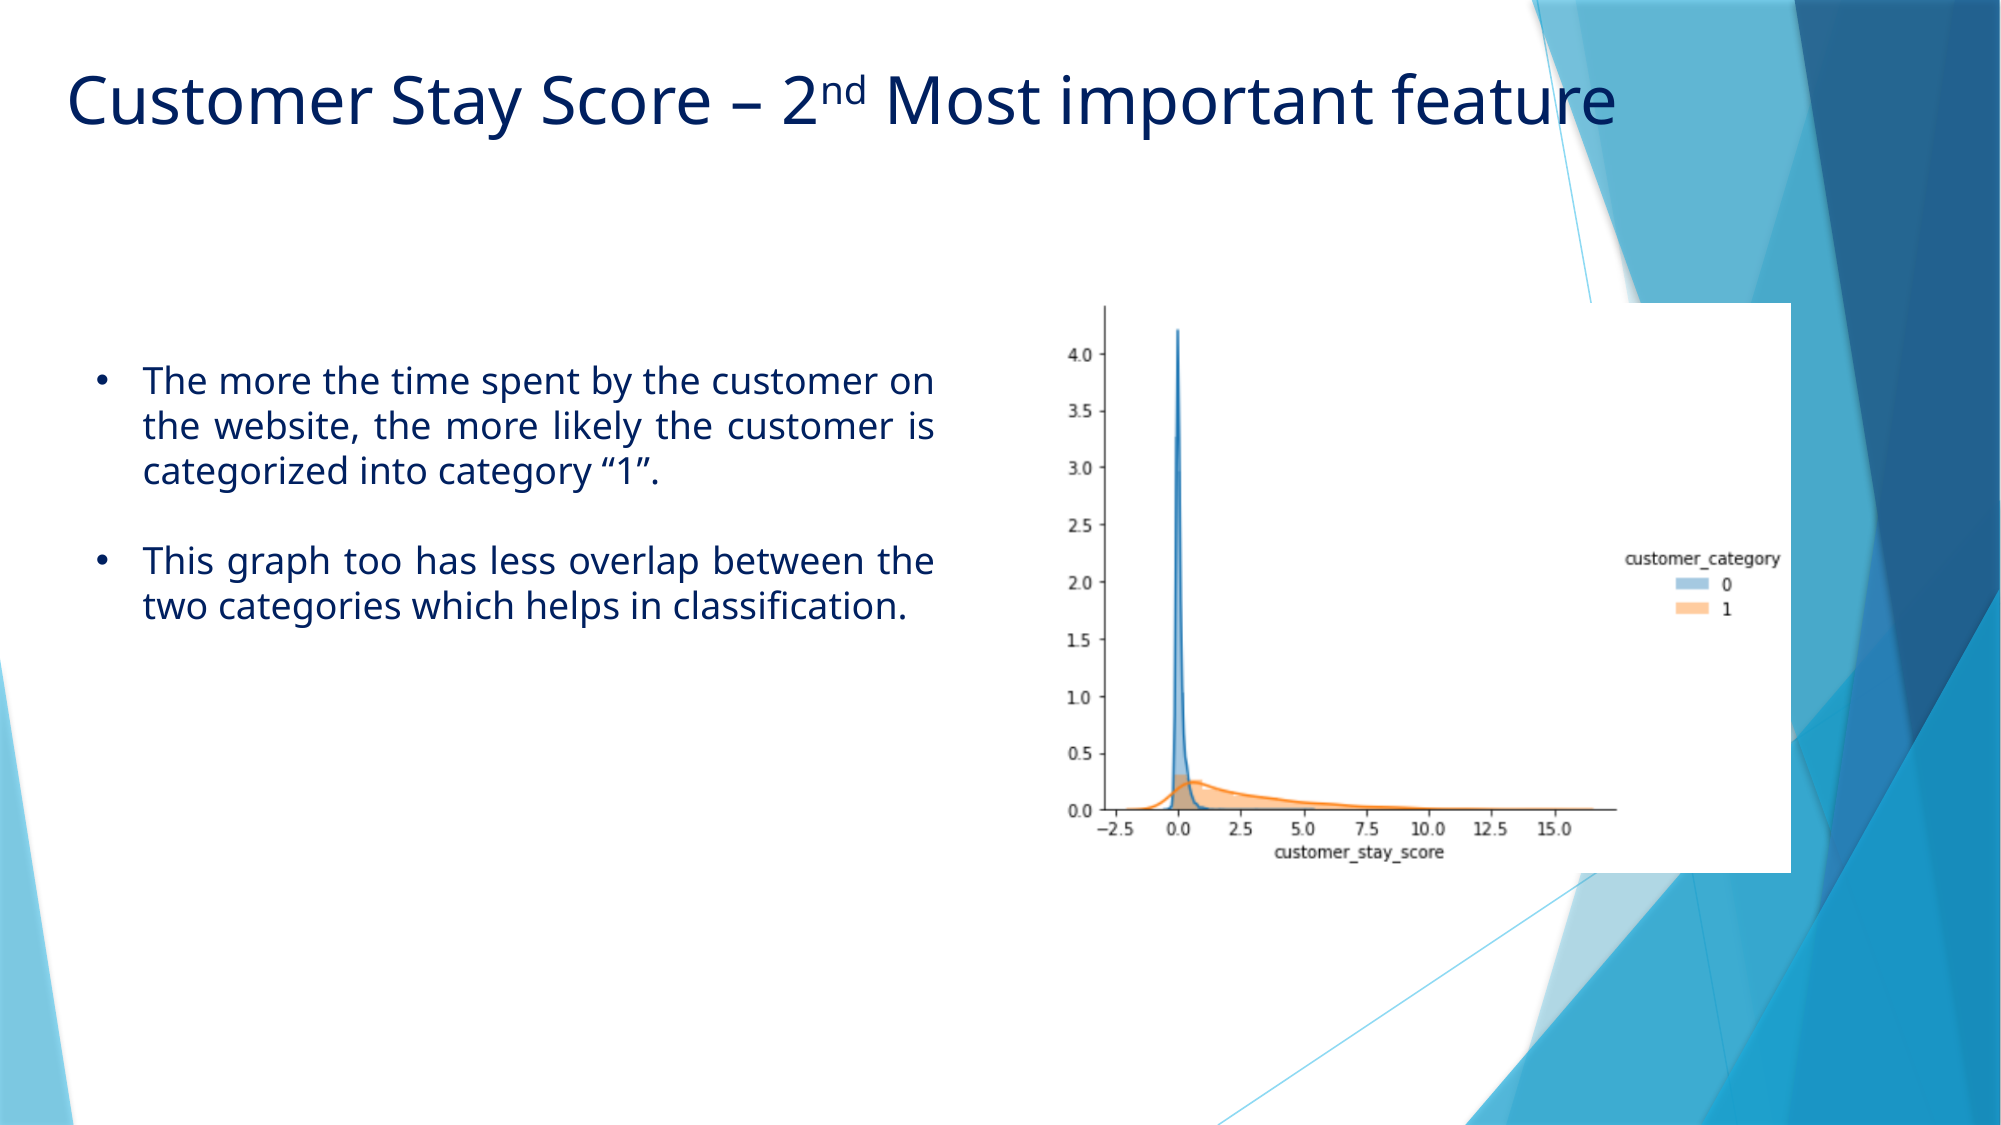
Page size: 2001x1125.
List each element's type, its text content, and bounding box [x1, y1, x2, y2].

picture [1048, 303, 1792, 874]
text_box Customer Stay Score – 2nd Most important feature [51, 50, 1635, 146]
text_box The more the time spent by the customer on the website, the more likely the customer is categorized into category “1”. This graph too has less overlap between the two categories which helps in classification. [81, 349, 951, 635]
